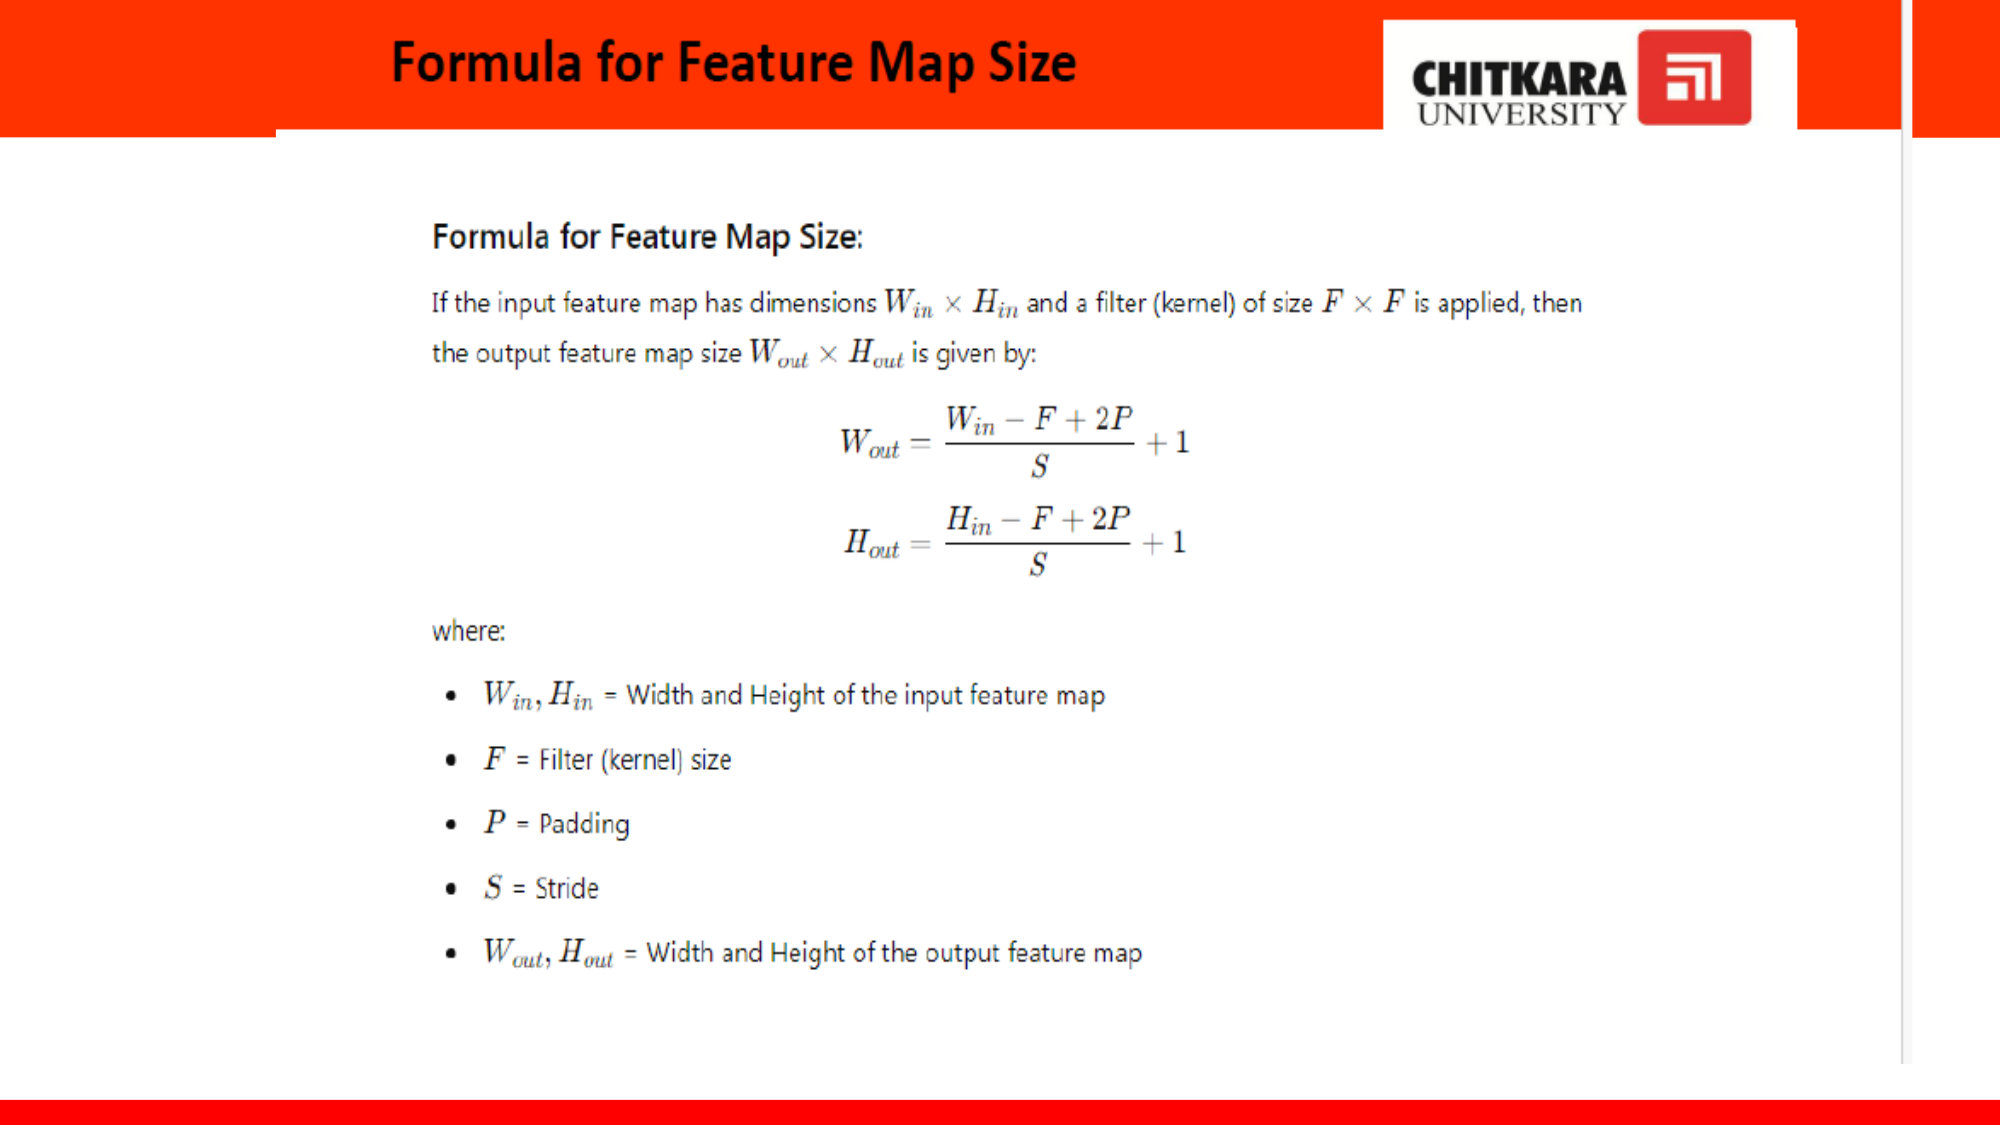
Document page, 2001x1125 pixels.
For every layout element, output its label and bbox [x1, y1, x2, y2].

list [275, 0, 1913, 1064]
